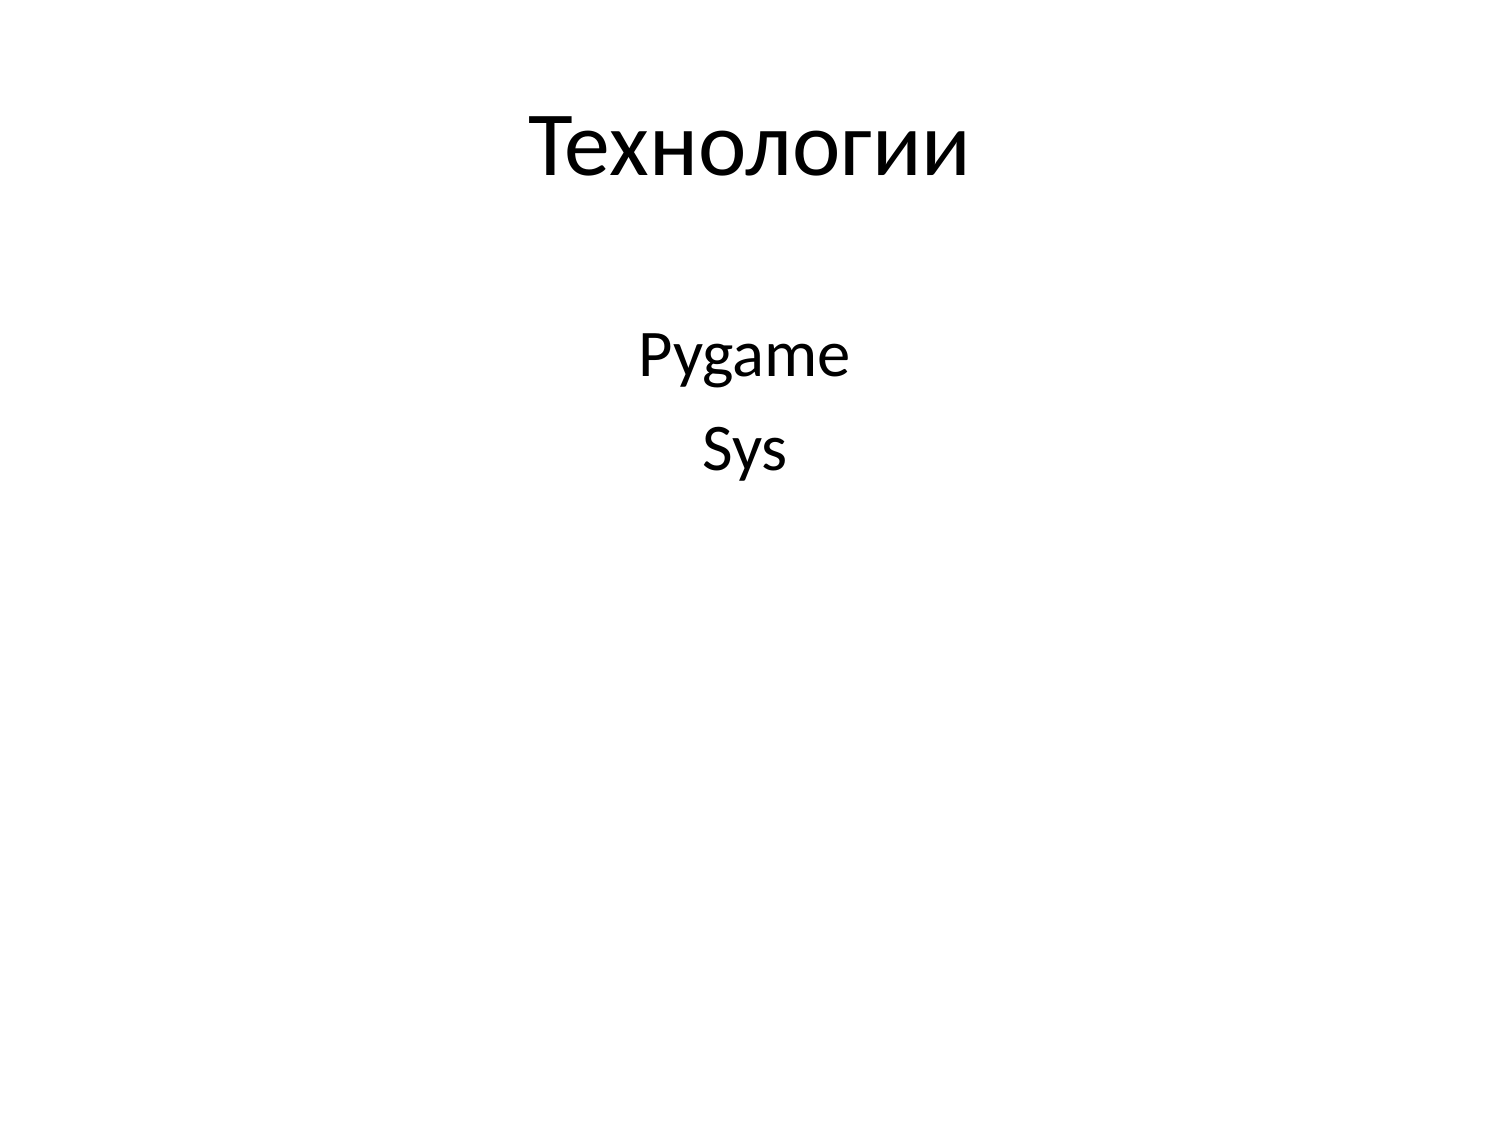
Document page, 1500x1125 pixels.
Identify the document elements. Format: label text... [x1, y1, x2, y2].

title Технологии [75, 45, 1425, 233]
list Pygame Sys [64, 302, 1425, 1005]
